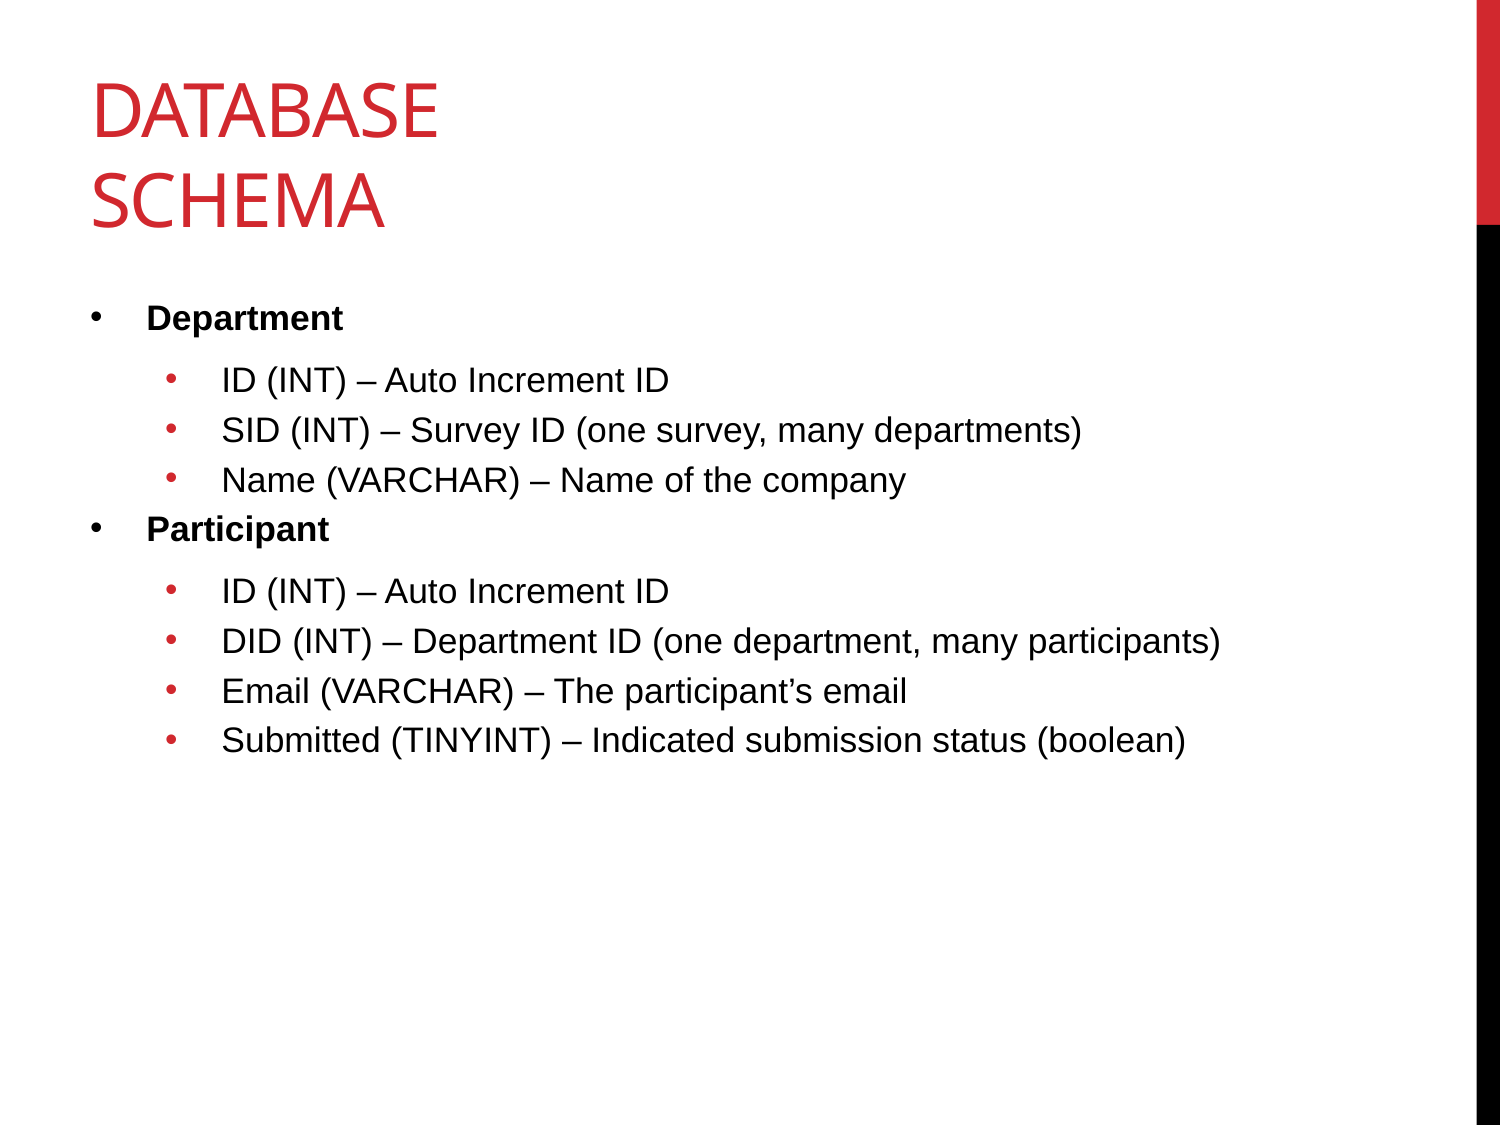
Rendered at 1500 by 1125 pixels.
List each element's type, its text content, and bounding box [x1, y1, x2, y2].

list Department ID (INT) – Auto Increment ID SID (INT) – Survey ID (one survey, many departments) Name (VARCHAR) – Name of the company Participant ID (INT) – Auto Increment ID DID (INT) – Department ID (one department, many participants) Email (VARCHAR) – The participant’s email Submitted (TINYINT) – Indicated submission status (boolean) [75, 287, 1325, 1005]
title Database Schema [75, 25, 1025, 250]
